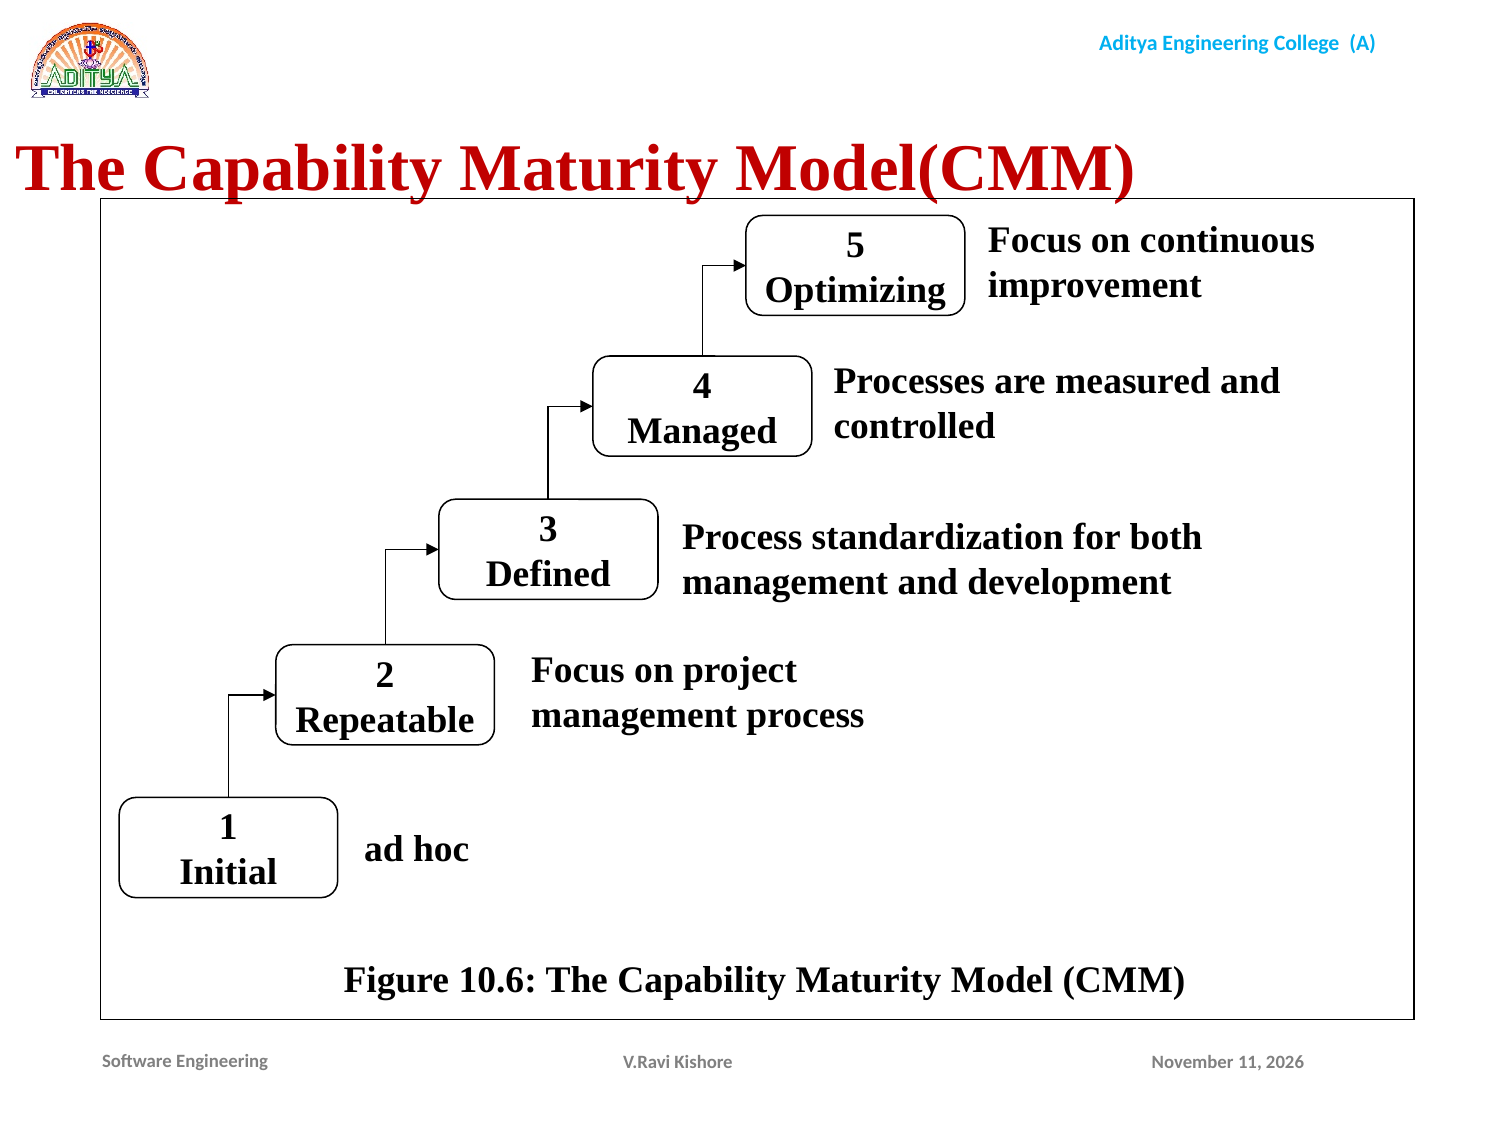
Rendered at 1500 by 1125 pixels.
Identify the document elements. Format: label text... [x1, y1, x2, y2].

footer V.Ravi Kishore [509, 1031, 847, 1092]
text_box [100, 198, 1414, 1020]
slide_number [1136, 1031, 1396, 1092]
title The Capability Maturity Model(CMM) [0, 75, 1294, 278]
text_box [0, 0, 1500, 75]
